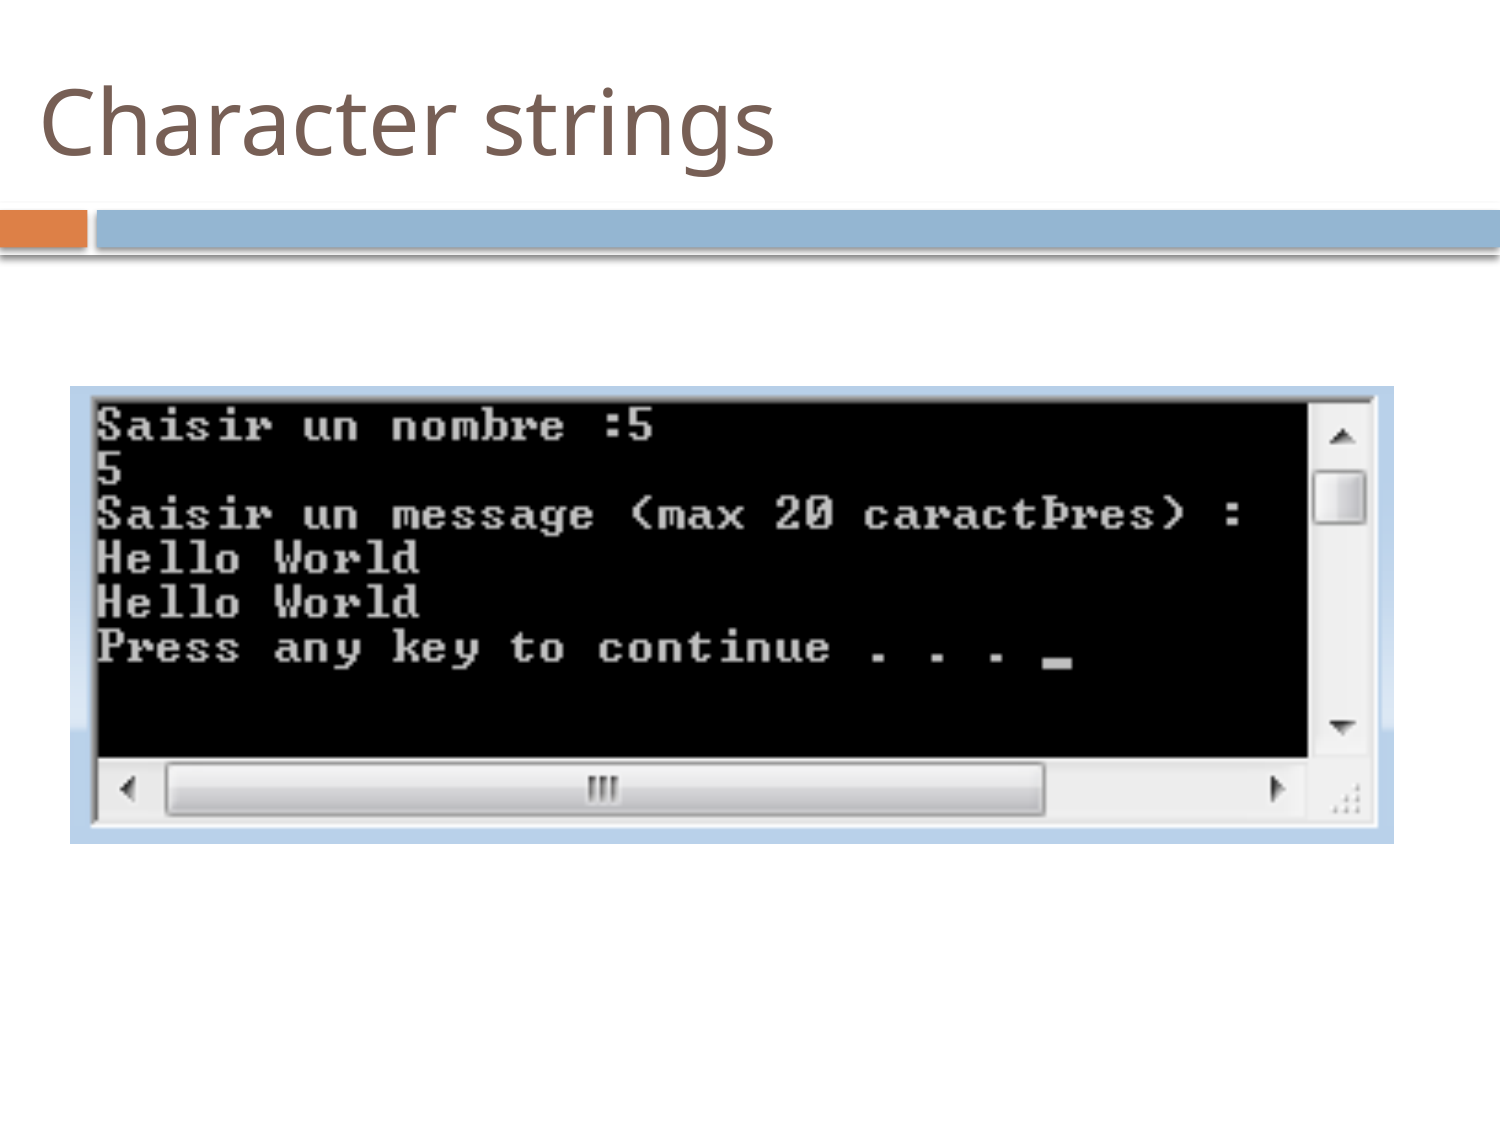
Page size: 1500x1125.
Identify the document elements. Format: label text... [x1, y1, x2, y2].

title Character strings [23, 37, 1500, 200]
picture [69, 386, 1394, 844]
